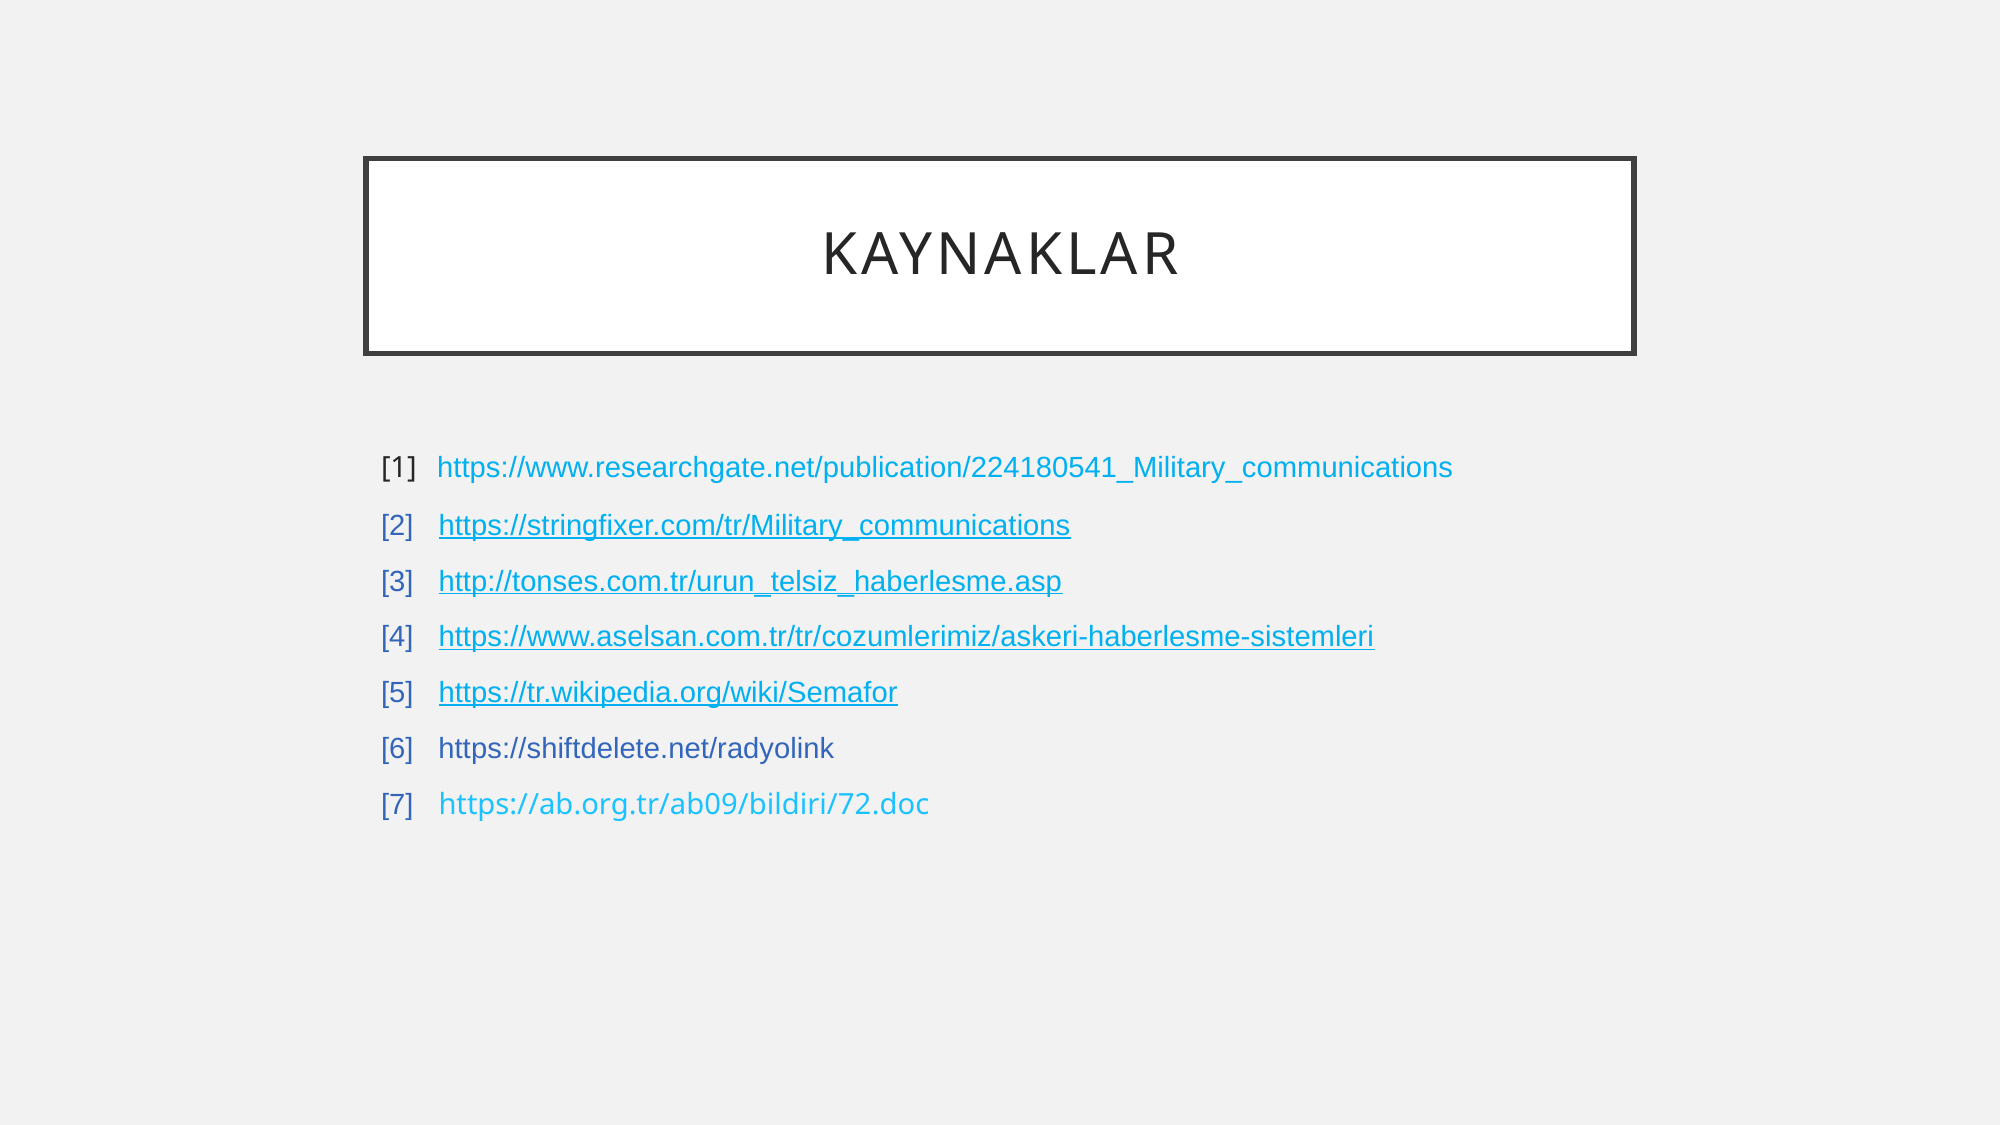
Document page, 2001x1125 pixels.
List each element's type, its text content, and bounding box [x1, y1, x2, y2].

list [1] https://www.researchgate.net/publication/224180541_Military_communications [2] https://stringfixer.com/tr/Military_communications [3] http://tonses.com.tr/urun_telsiz_haberlesme.asp [4] https://www.aselsan.com.tr/tr/cozumlerimiz/askeri-haberlesme-sistemleri [5] https://tr.wikipedia.org/wiki/Semafor [6] https://shiftdelete.net/radyolink [7] https://ab.org.tr/ab09/bildiri/72.doc [366, 432, 1634, 942]
title Kaynaklar [363, 156, 1637, 356]
